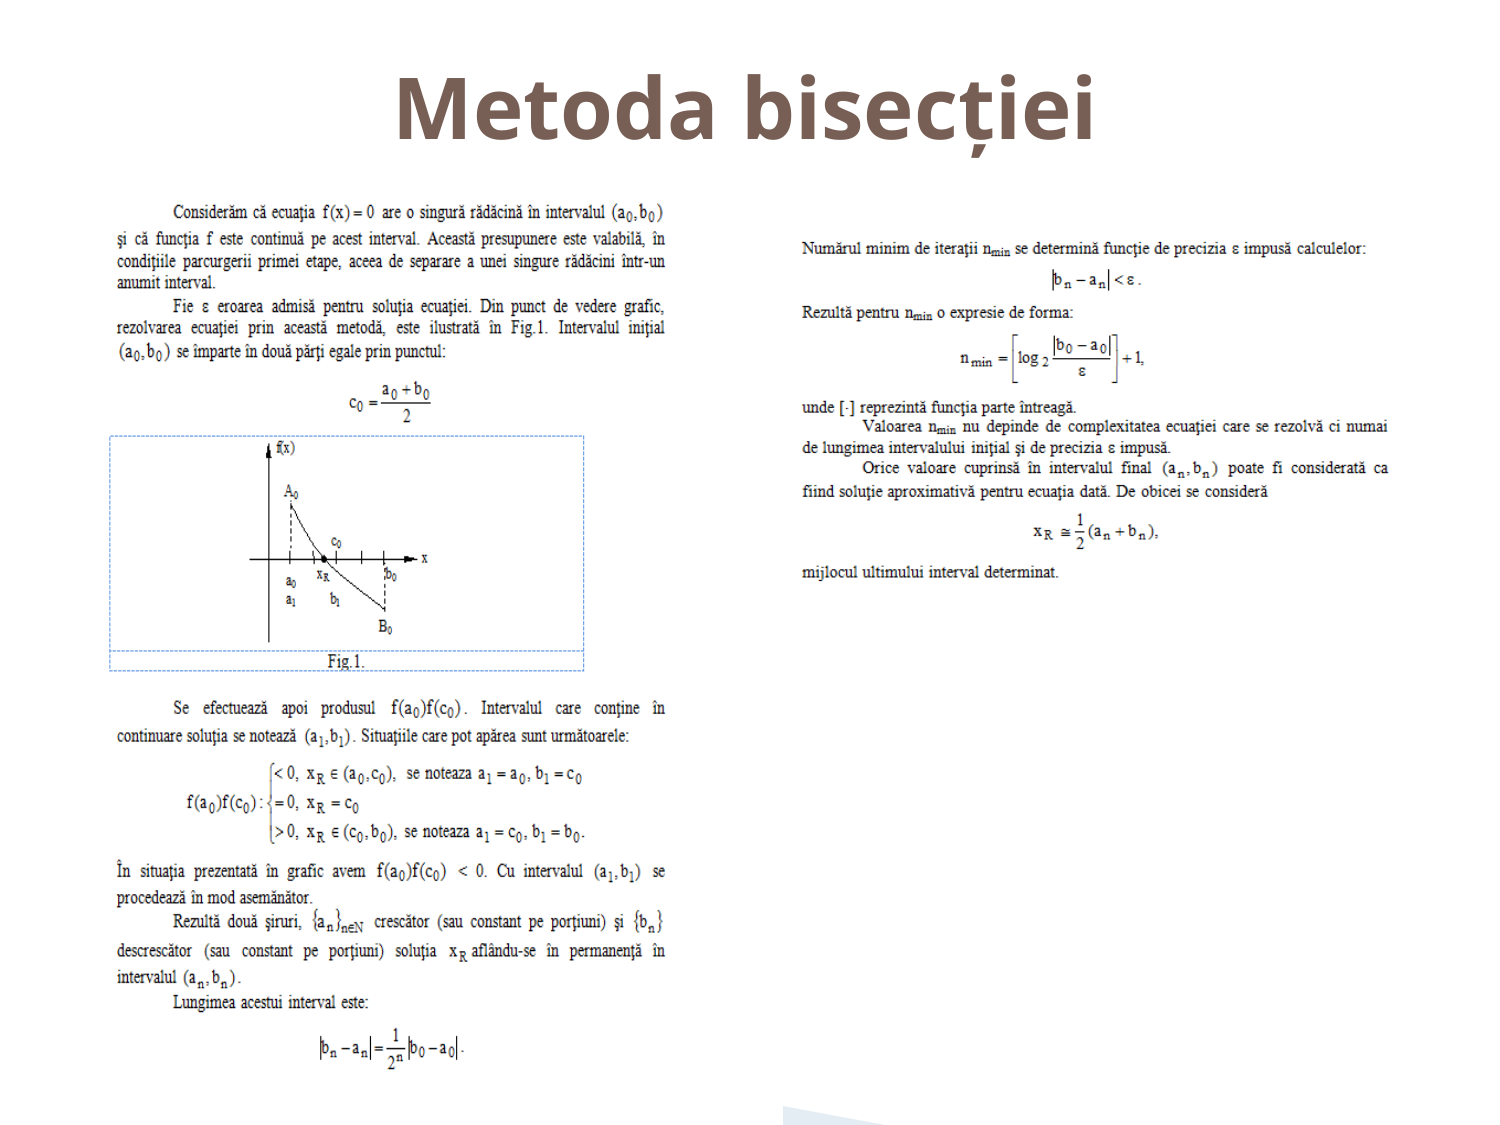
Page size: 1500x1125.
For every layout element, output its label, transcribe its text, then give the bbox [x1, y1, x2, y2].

title Metoda bisecției [70, 23, 1421, 188]
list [0, 140, 783, 1125]
picture [783, 210, 1500, 593]
